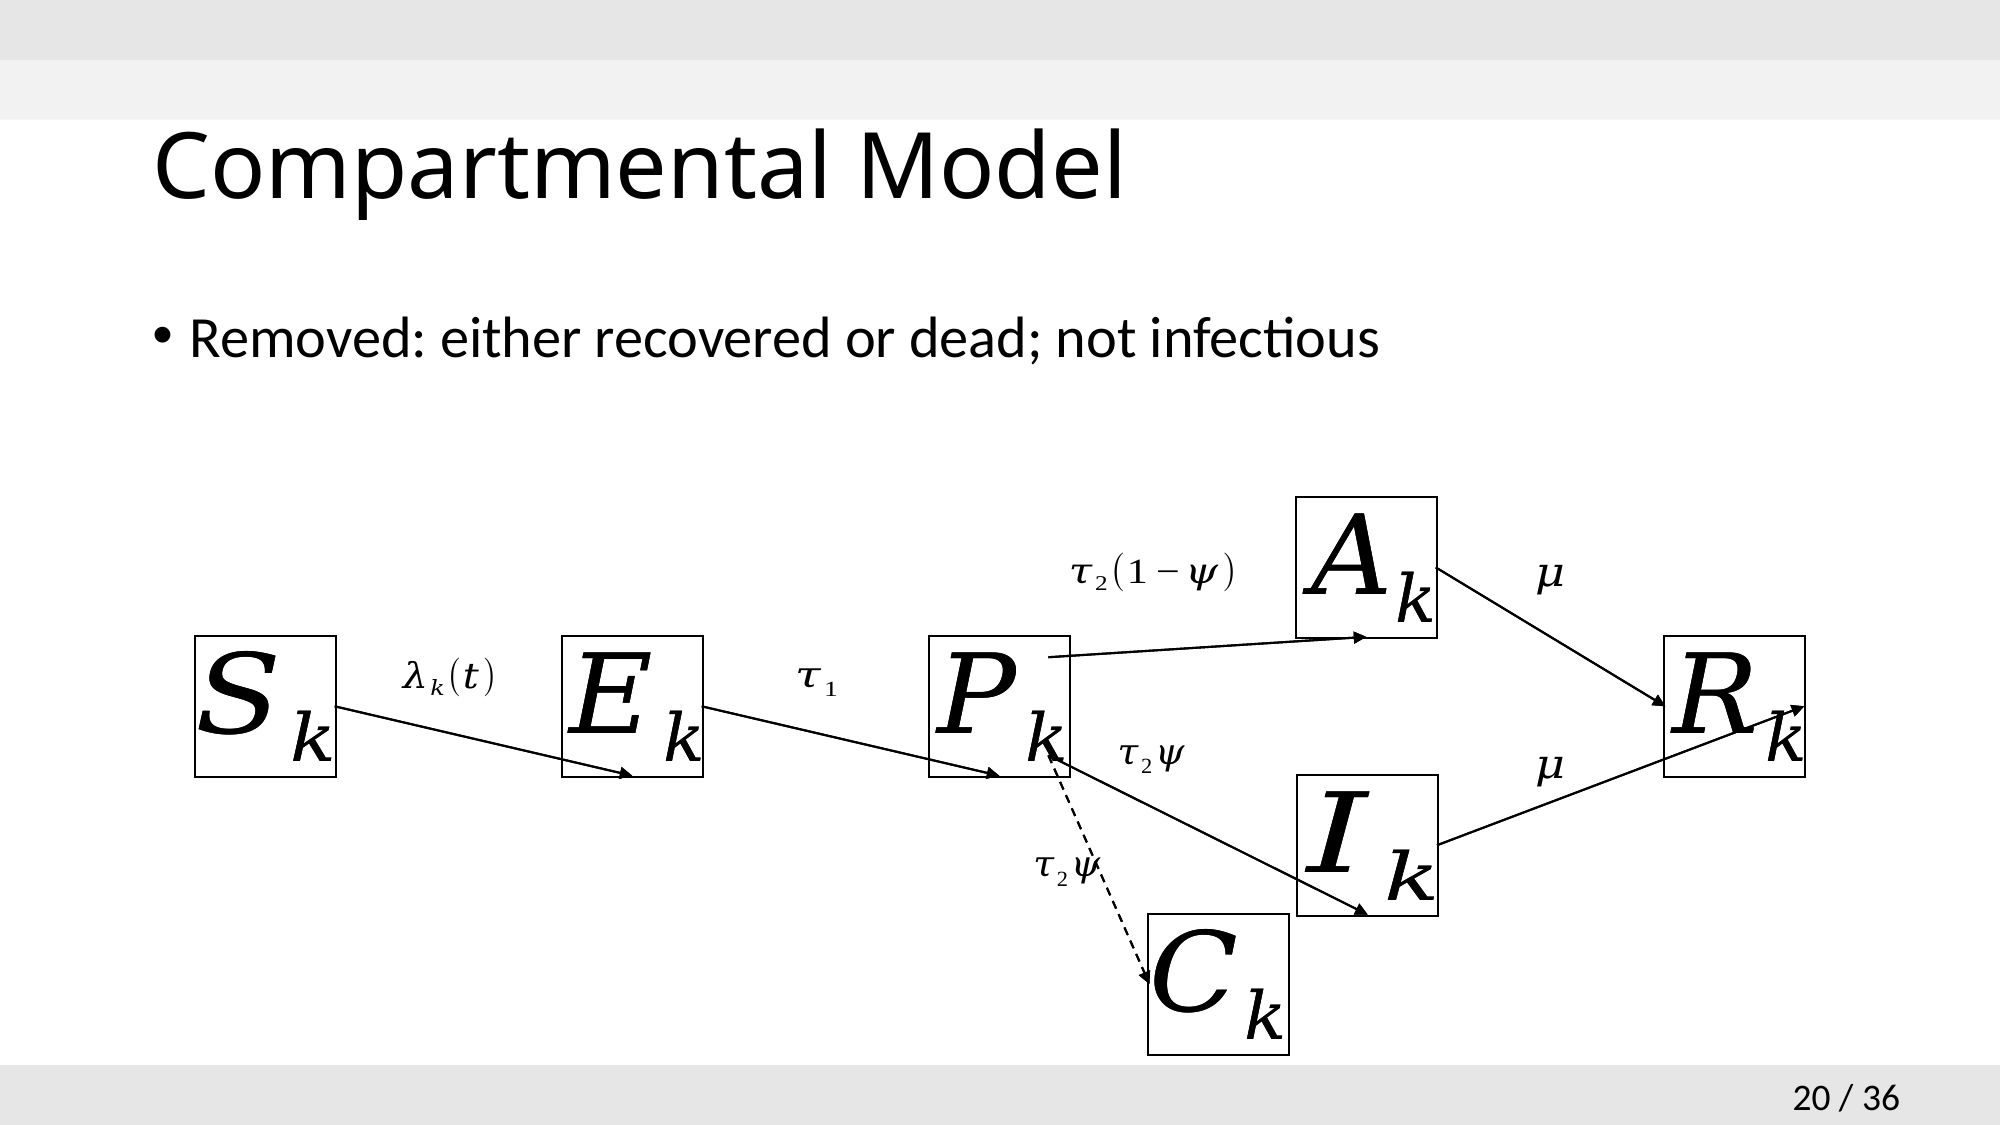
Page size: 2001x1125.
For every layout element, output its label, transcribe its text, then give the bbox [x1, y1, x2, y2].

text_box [1048, 755, 1170, 935]
title Compartmental Model [137, 59, 1863, 278]
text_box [1437, 755, 1686, 846]
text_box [1048, 567, 1297, 658]
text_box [1435, 567, 1686, 658]
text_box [1170, 755, 1299, 846]
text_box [1296, 497, 1438, 915]
list Removed: either recovered or dead; not infectious [137, 299, 1863, 439]
